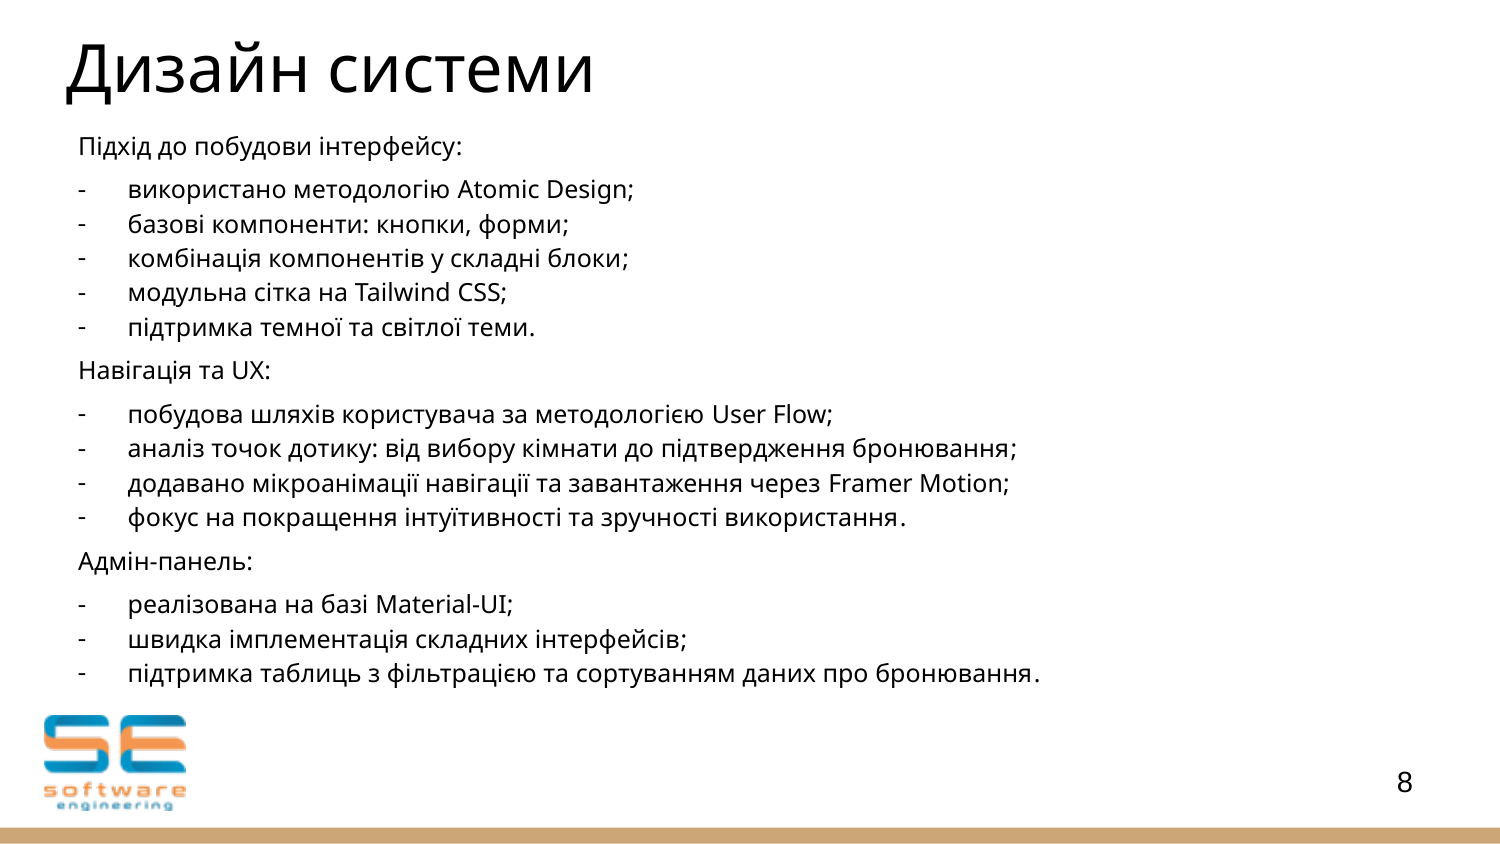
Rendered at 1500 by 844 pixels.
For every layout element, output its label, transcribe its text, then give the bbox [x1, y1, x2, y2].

list Підхід до побудови інтерфейсу: використано методологію Atomic Design; базові компоненти: кнопки, форми; комбінація компонентів у складні блоки; модульна сітка на Tailwind CSS; підтримка темної та світлої теми. Навігація та UX: побудова шляхів користувача за методологією User Flow; аналіз точок дотику: від вибору кімнати до підтвердження бронювання; додавано мікроанімації навігації та завантаження через Framer Motion; фокус на покращення інтуїтивності та зручності використання. Адмін-панель: реалізована на базі Material-UI; швидка імплементація складних інтерфейсів; підтримка таблиць з фільтрацією та сортуванням даних про бронювання. [46, 110, 1445, 703]
picture [43, 714, 186, 811]
text_box 8 [1382, 755, 1500, 806]
title Дизайн системи [51, 0, 1449, 122]
